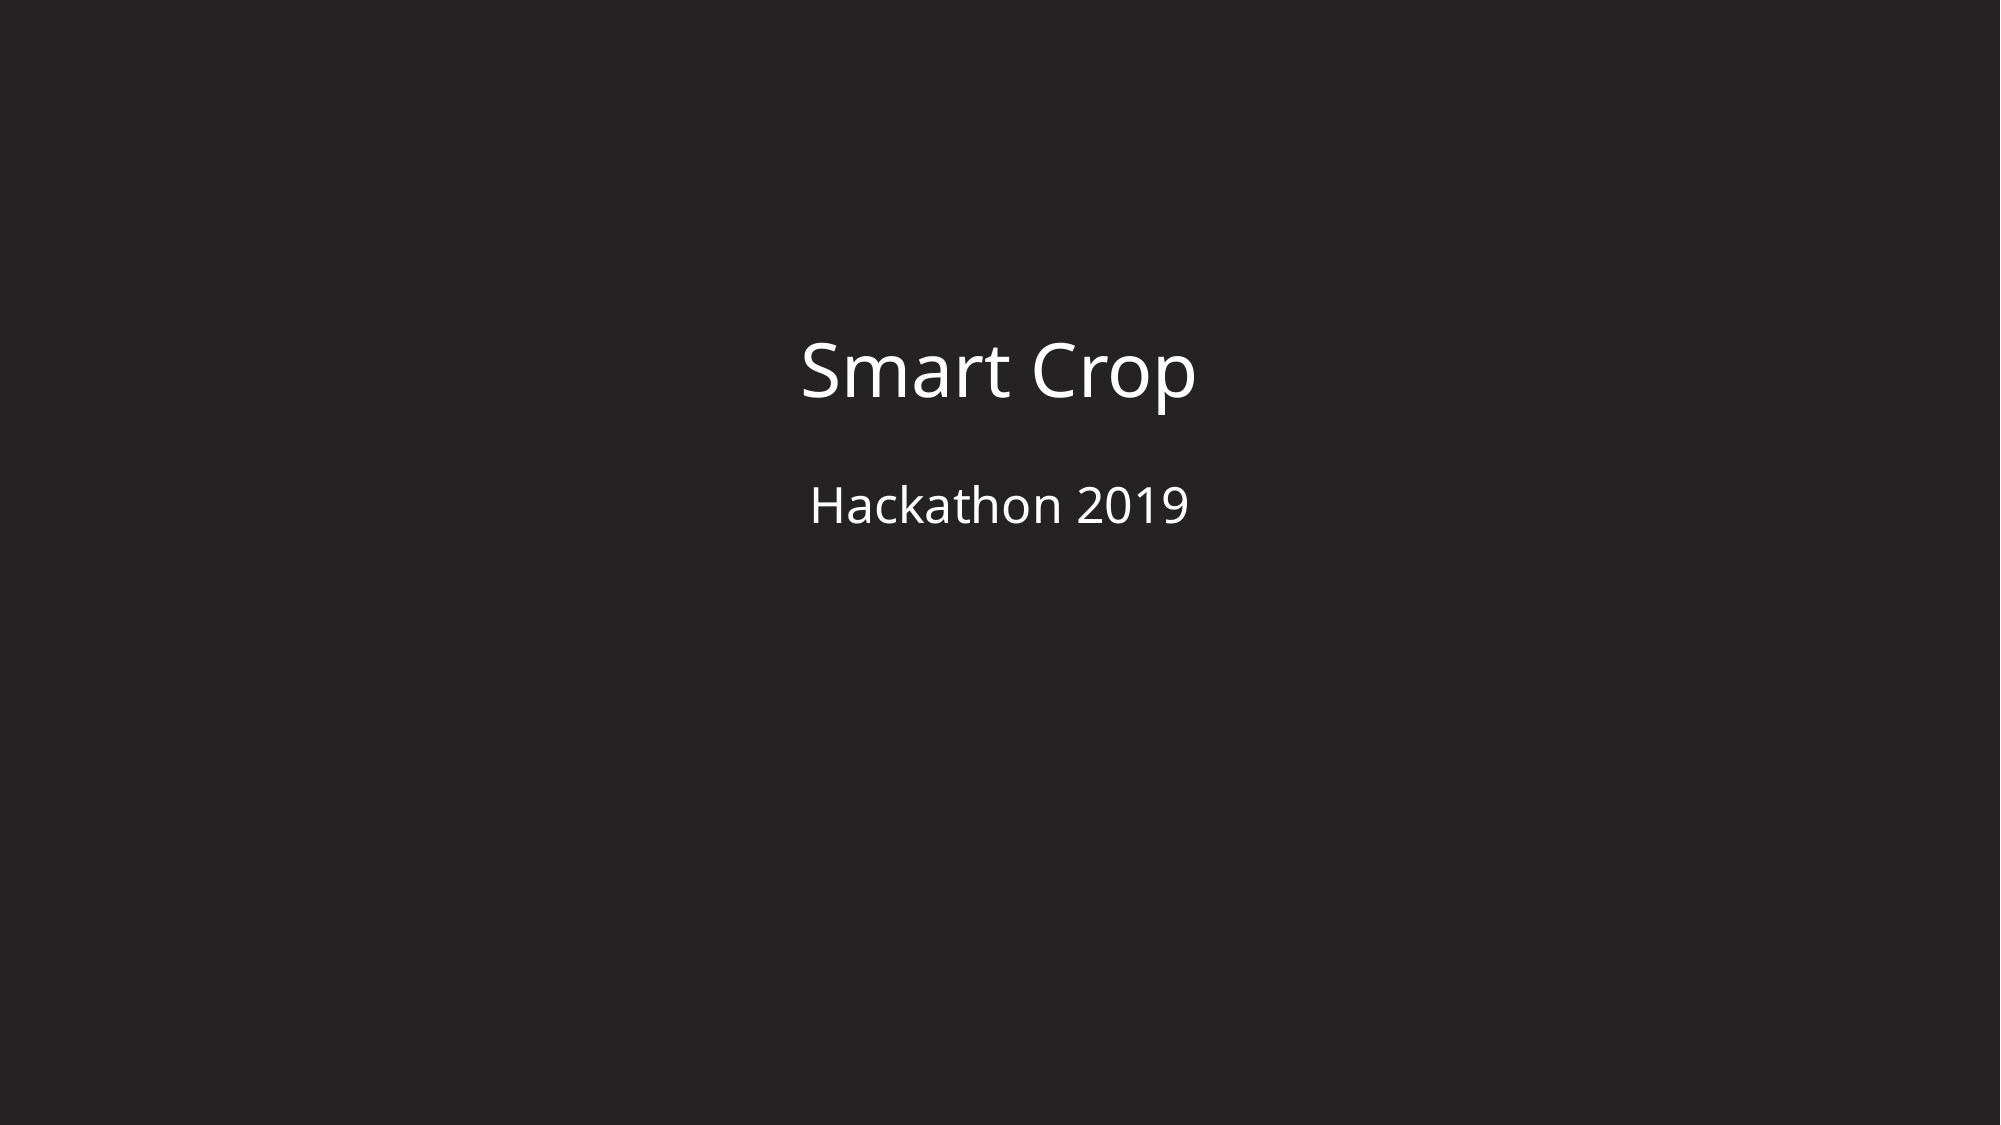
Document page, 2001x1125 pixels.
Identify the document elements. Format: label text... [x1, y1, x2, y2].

subtitle Hackathon 2019 [249, 472, 1750, 548]
title Smart Crop [249, 316, 1750, 422]
